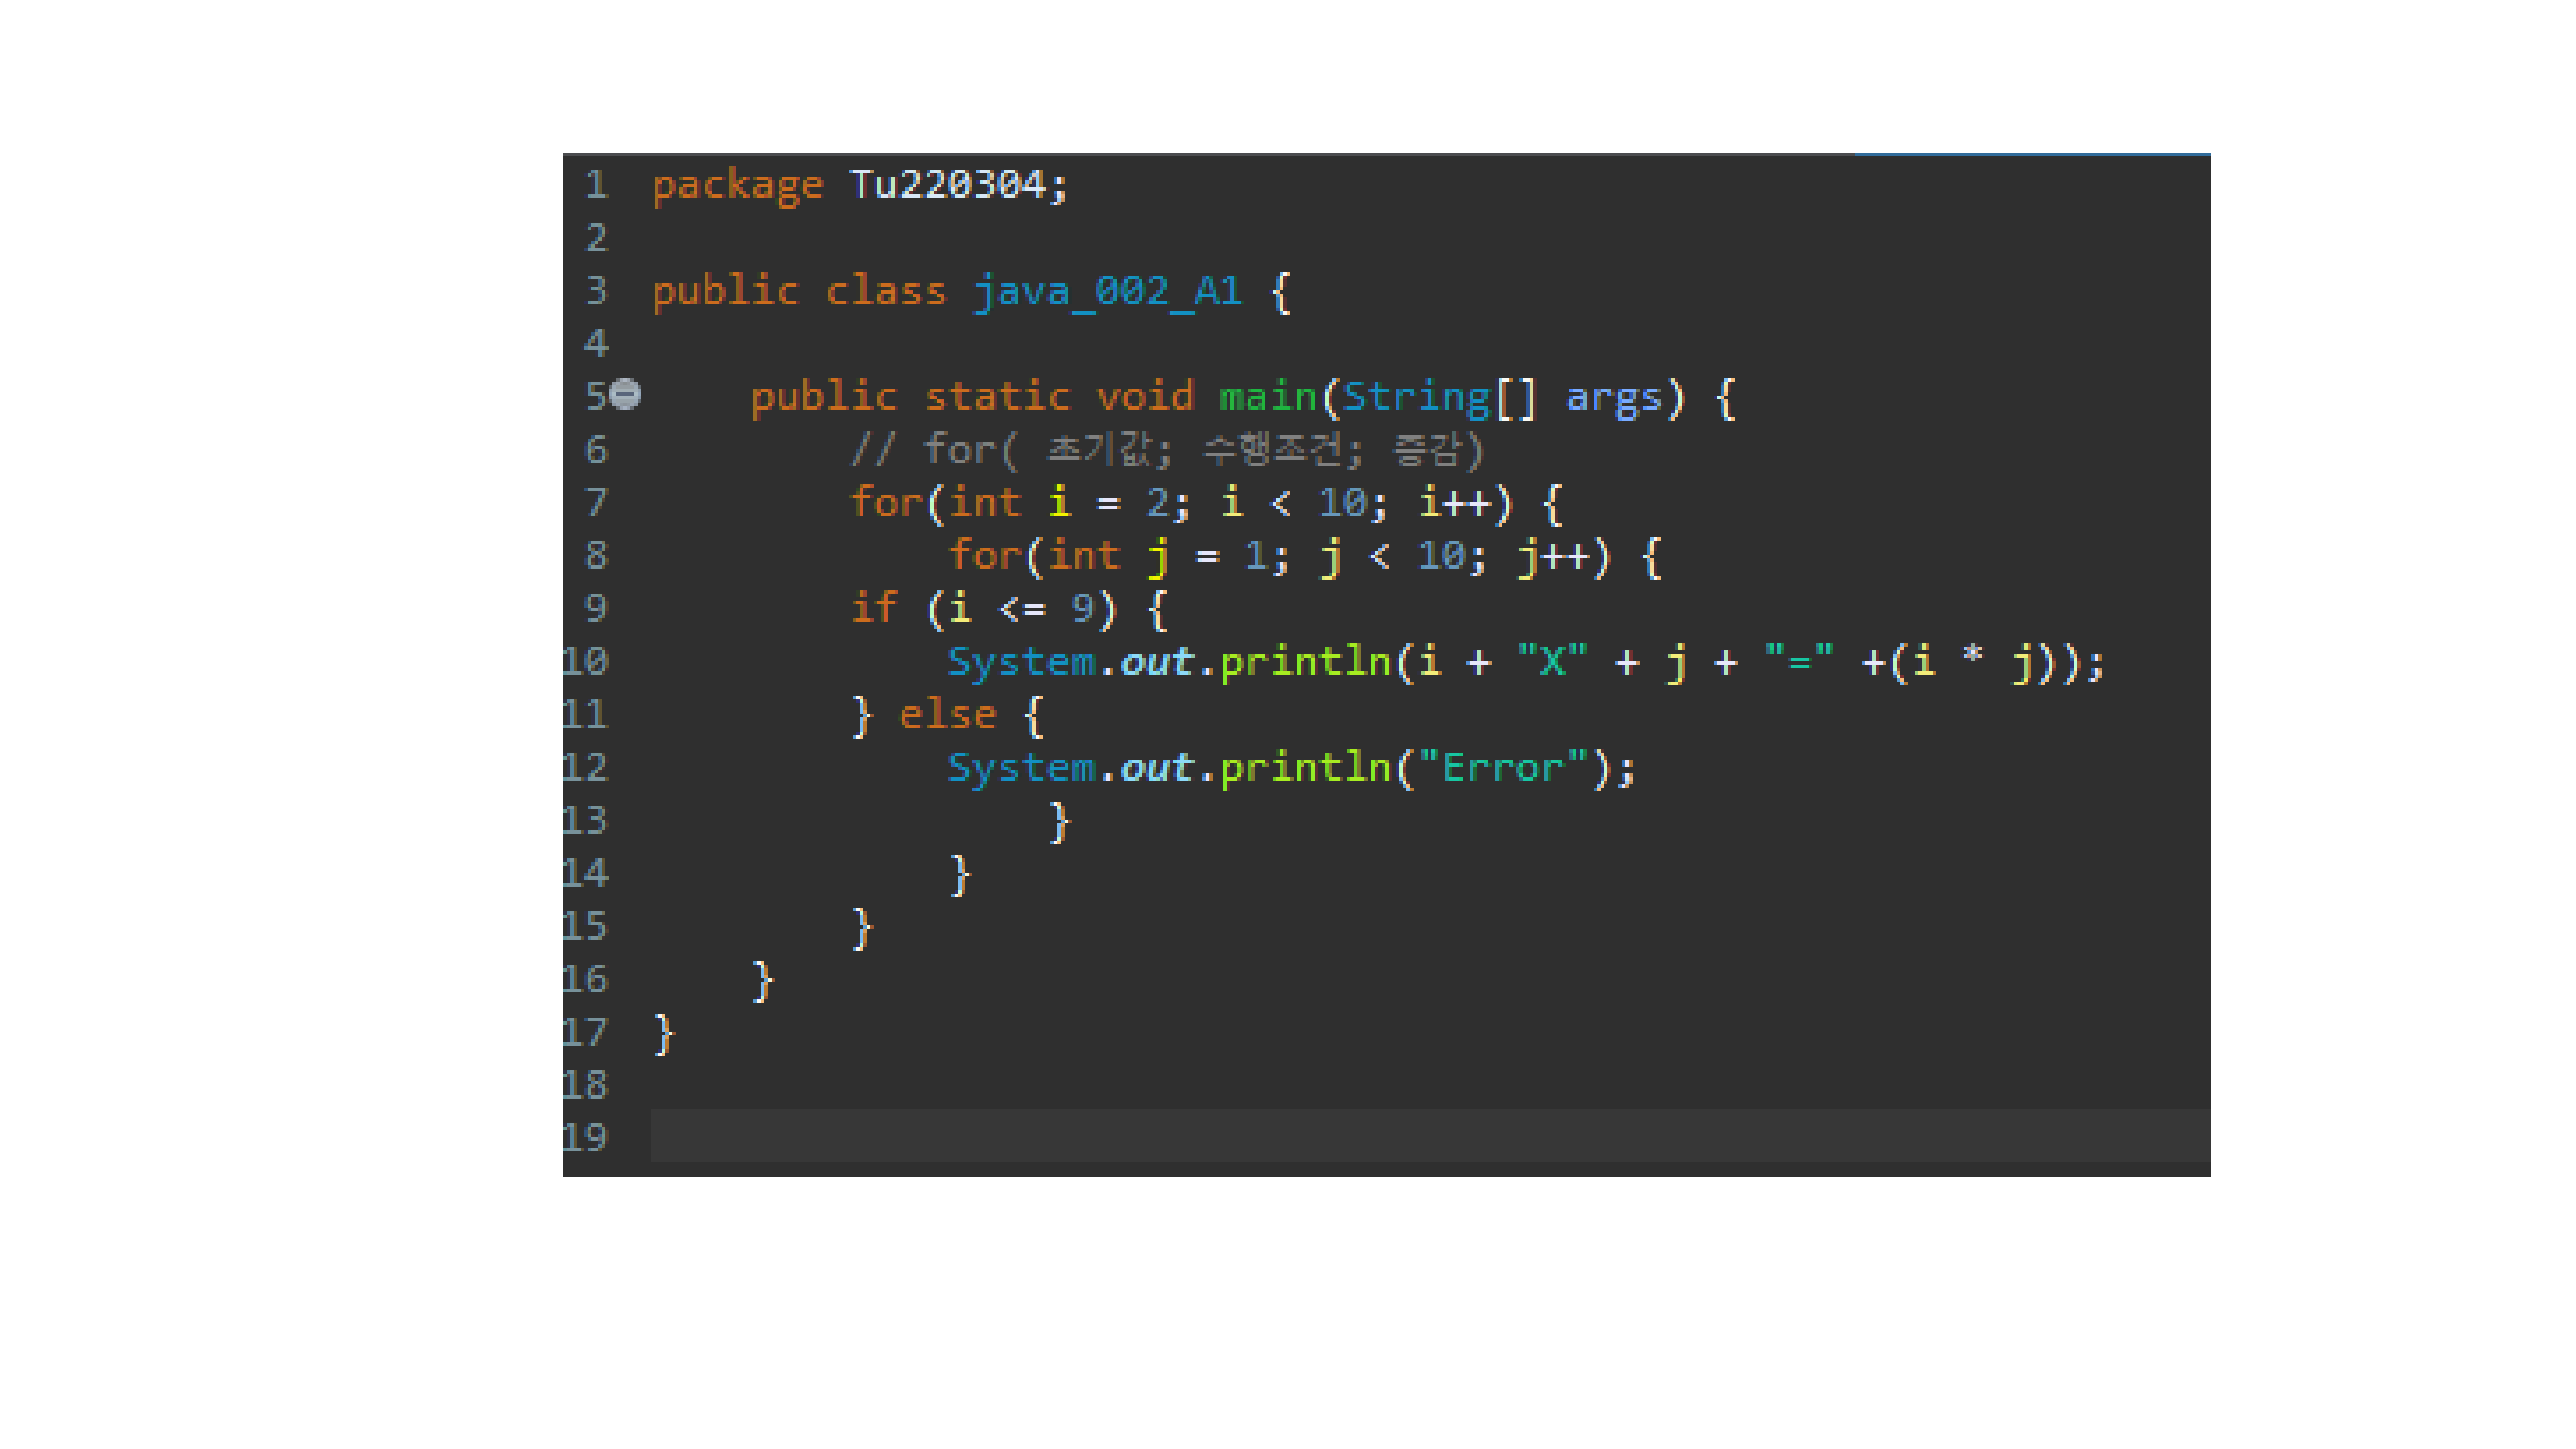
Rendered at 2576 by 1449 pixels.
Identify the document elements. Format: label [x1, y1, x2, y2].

picture [563, 153, 2212, 1177]
